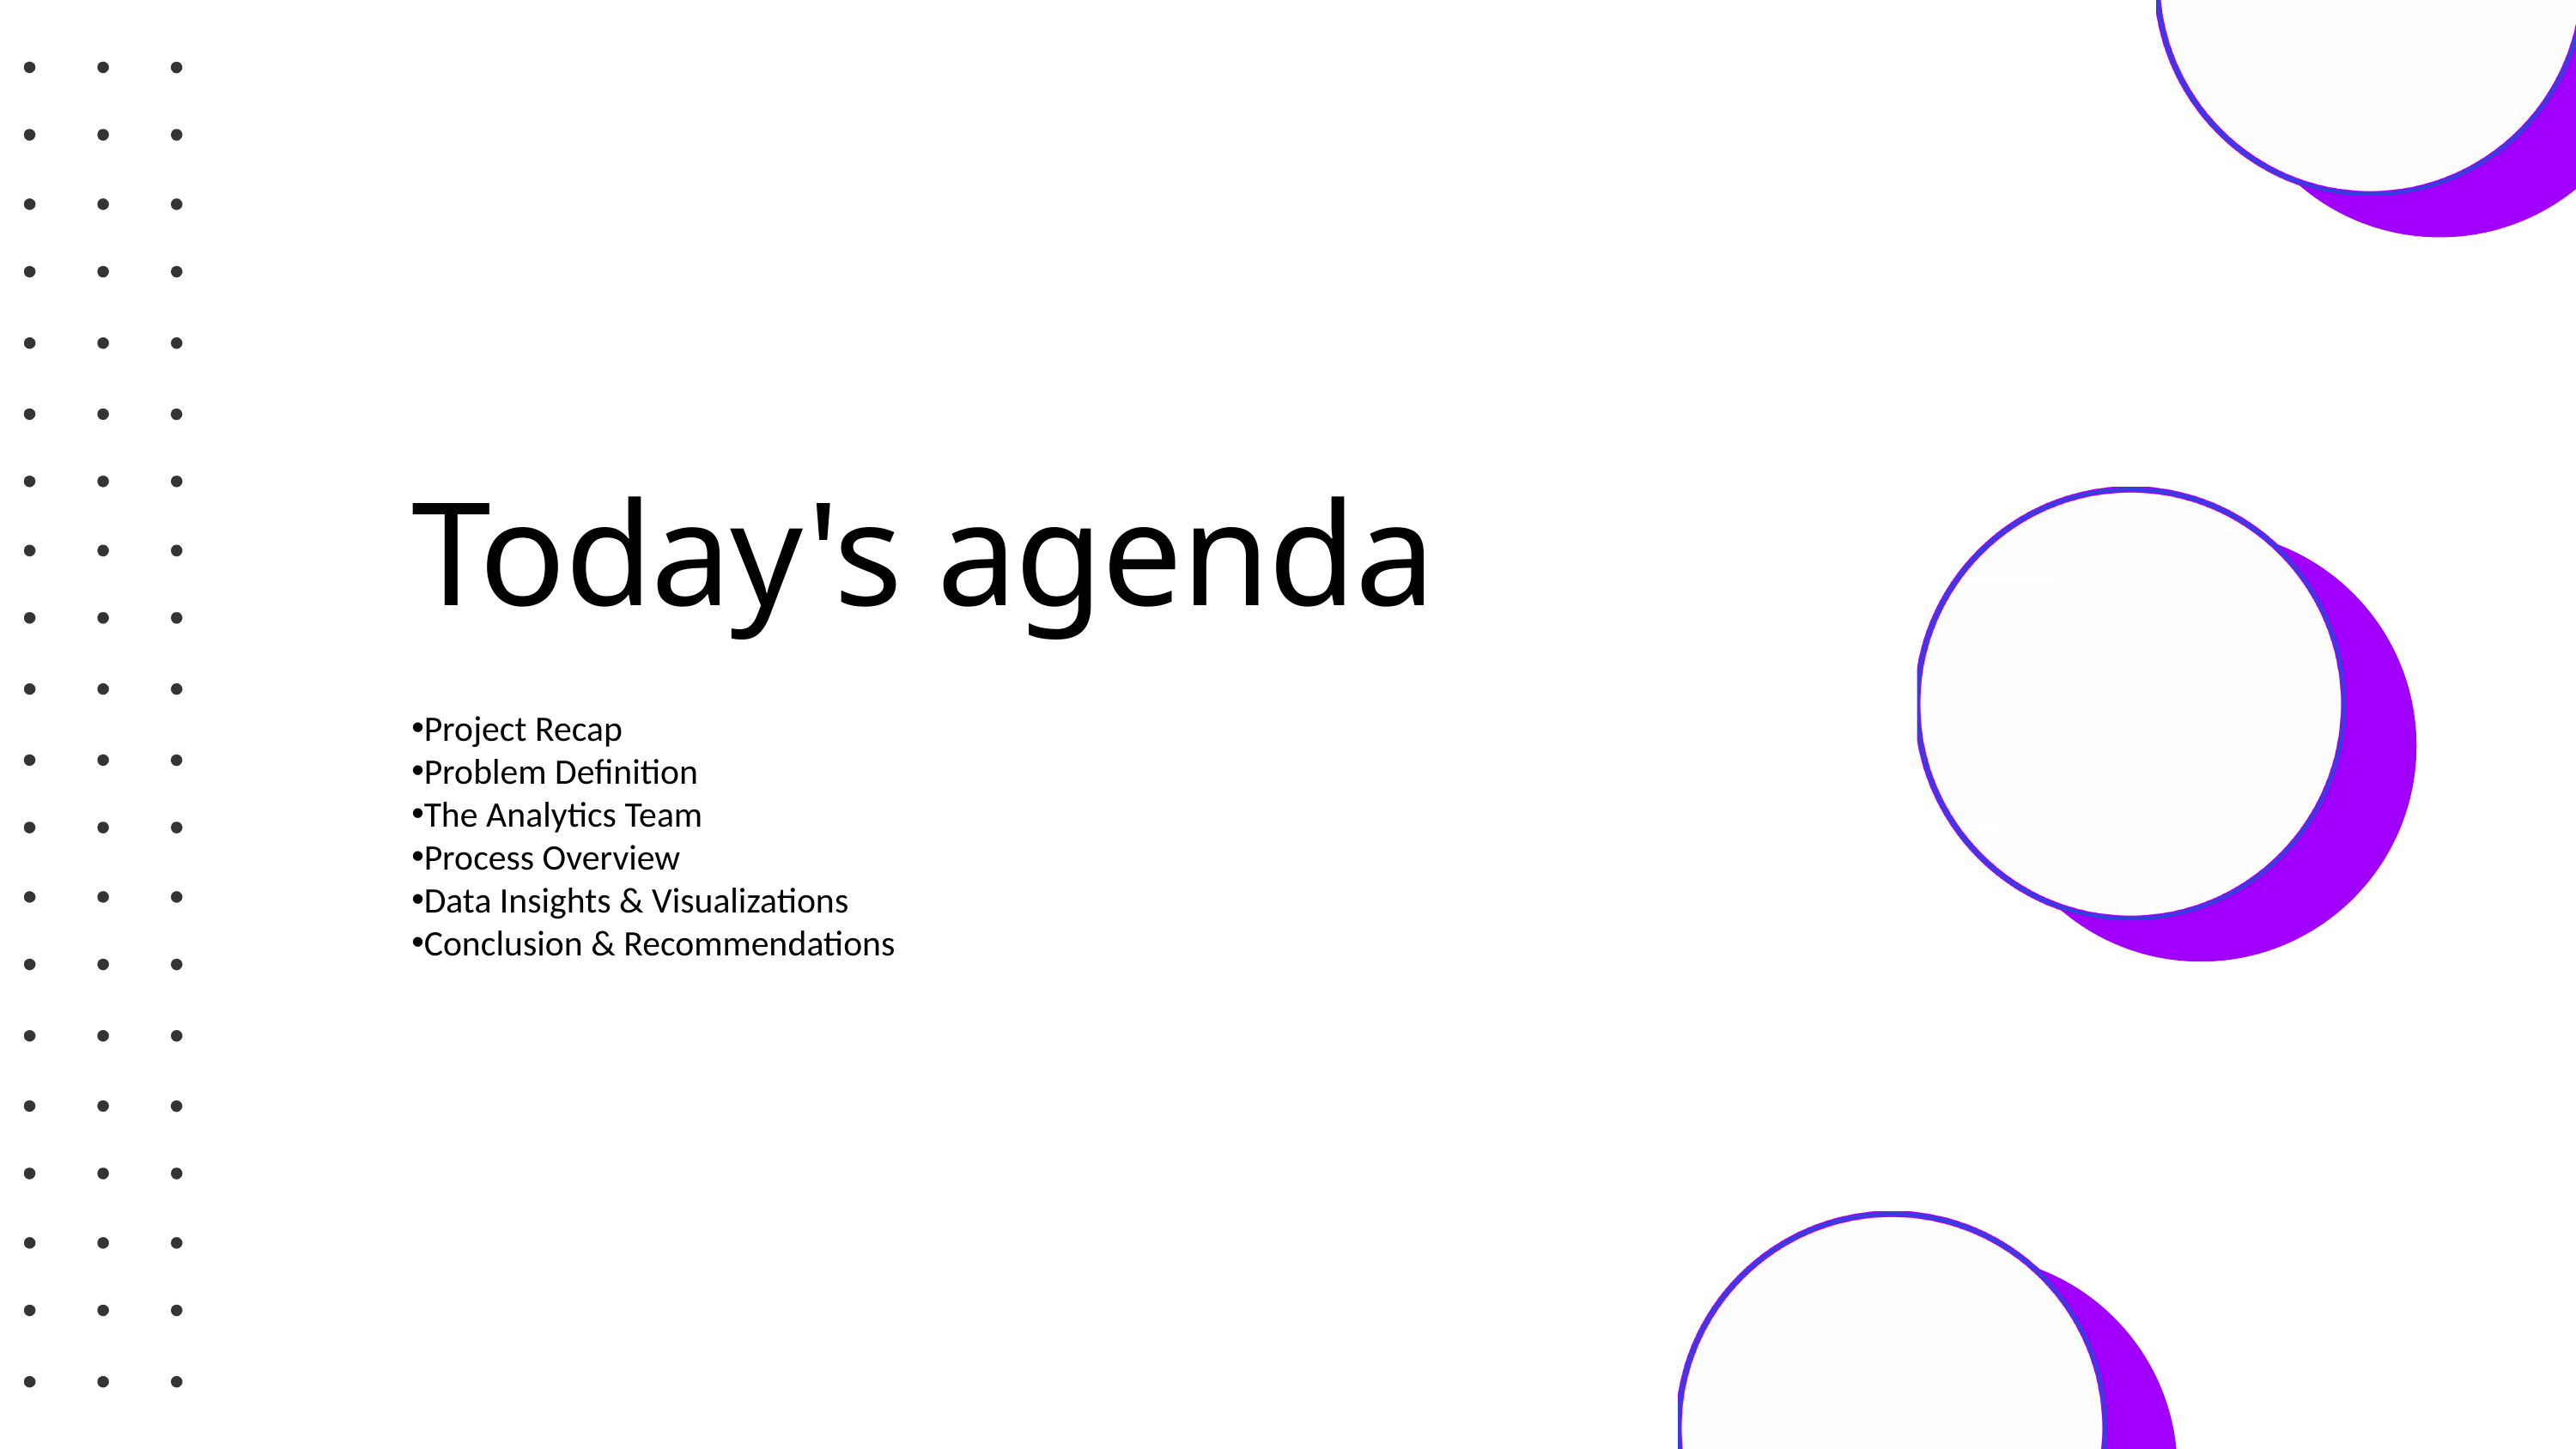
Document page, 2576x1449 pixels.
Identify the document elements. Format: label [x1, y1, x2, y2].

text_box [0, 57, 187, 1392]
text_box [1917, 487, 2417, 962]
text_box [2155, 0, 2576, 238]
text_box [411, 462, 1634, 966]
text_box [1677, 1210, 2178, 1449]
